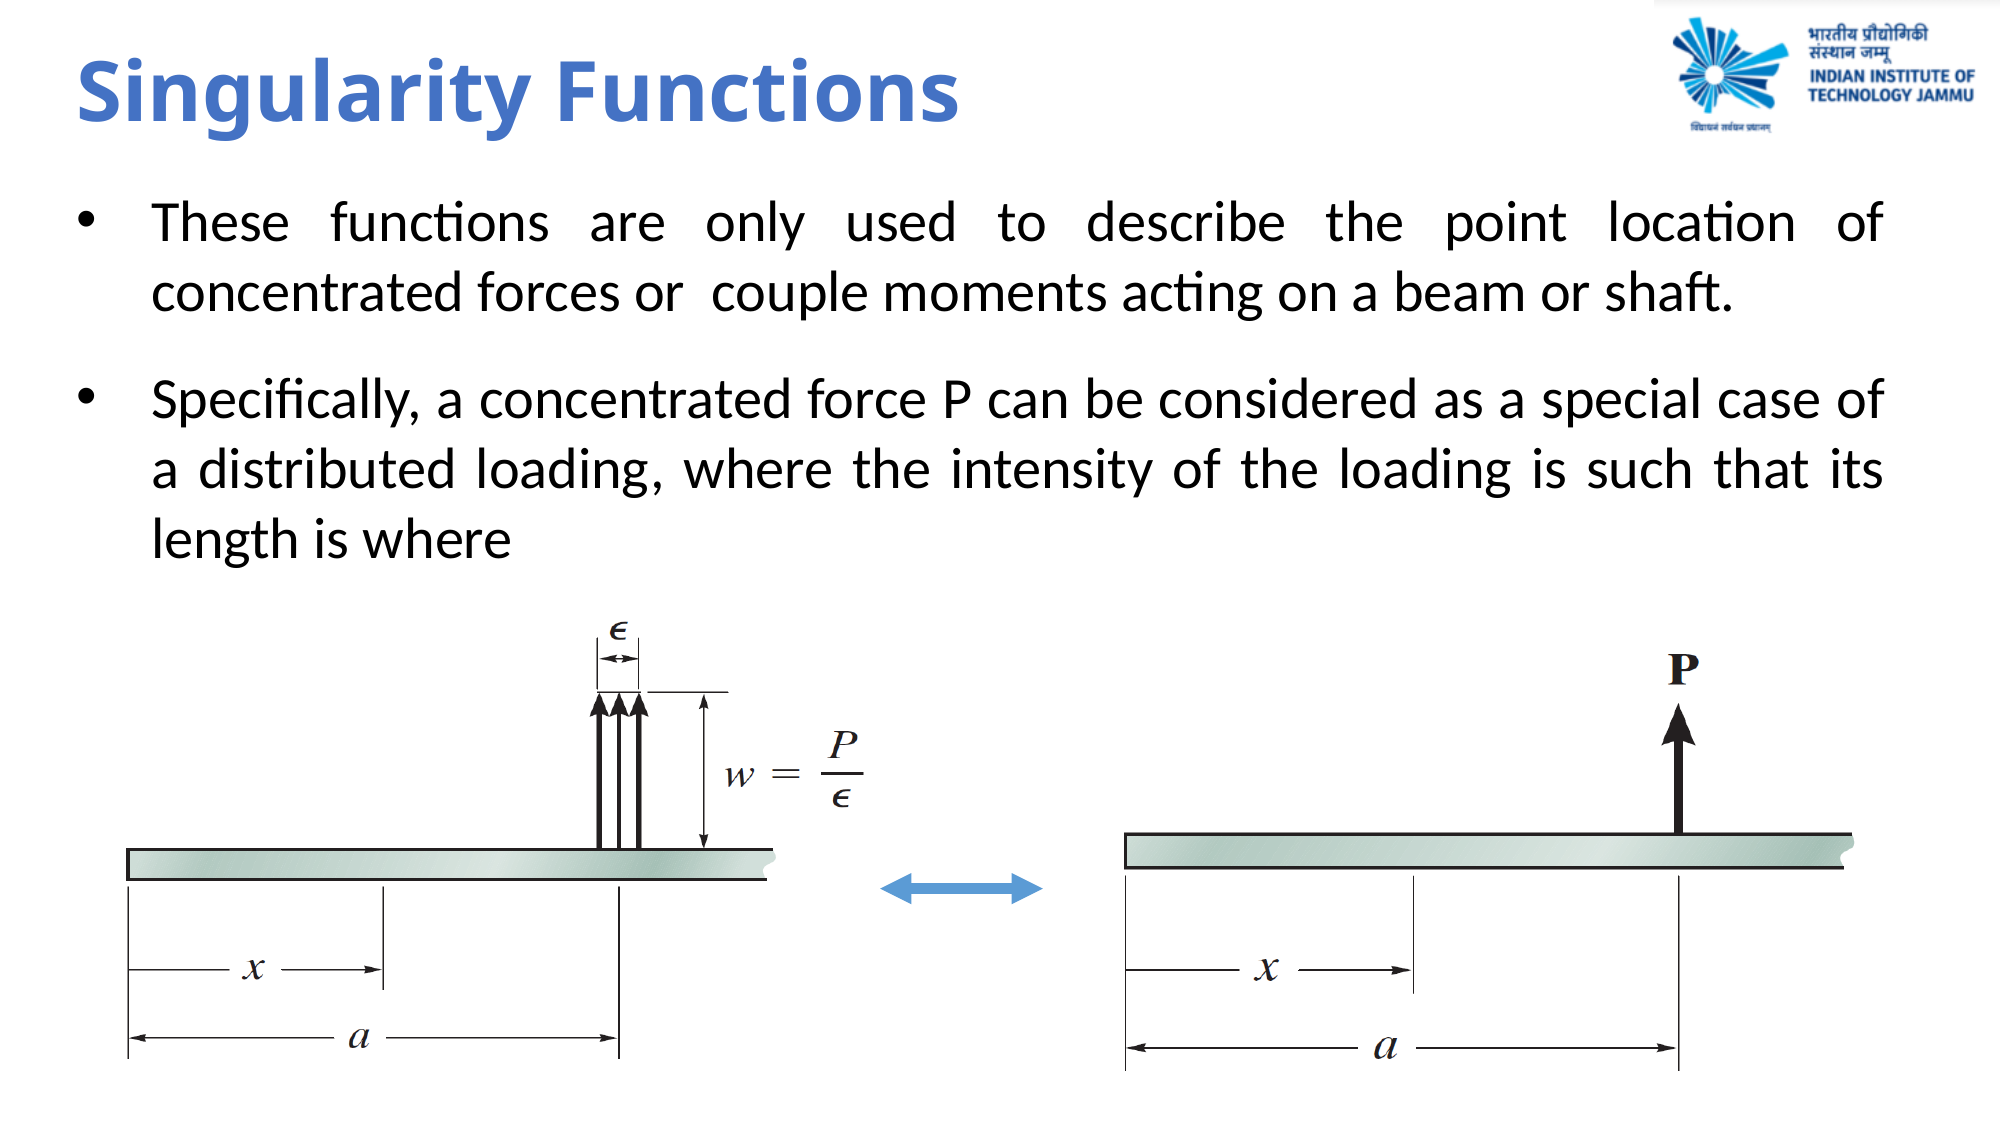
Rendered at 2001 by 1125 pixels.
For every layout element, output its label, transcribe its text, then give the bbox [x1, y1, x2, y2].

picture [1093, 645, 1930, 1125]
text_box Singularity Functions [61, 29, 1654, 147]
picture [69, 600, 972, 1074]
picture [1654, 0, 2000, 147]
